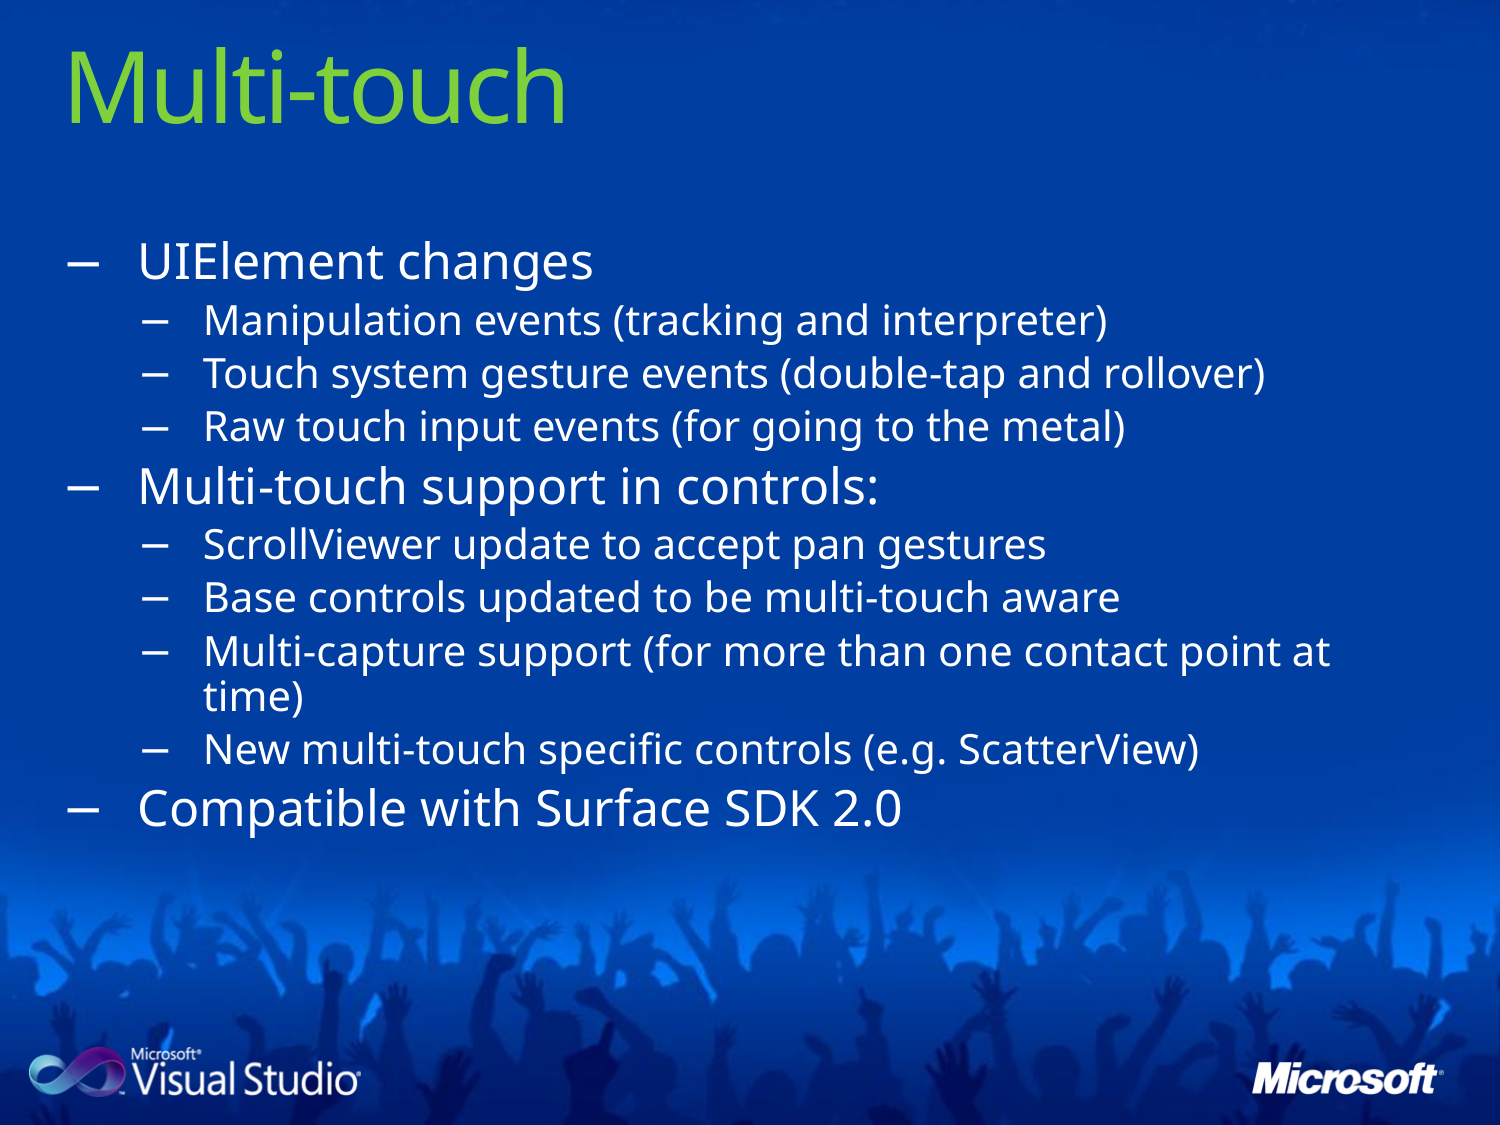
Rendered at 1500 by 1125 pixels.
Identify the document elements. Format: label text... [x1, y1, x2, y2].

list UIElement changes Manipulation events (tracking and interpreter) Touch system gesture events (double-tap and rollover) Raw touch input events (for going to the metal) Multi-touch support in controls: ScrollViewer update to accept pan gestures Base controls updated to be multi-touch aware Multi-capture support (for more than one contact point at time) New multi-touch specific controls (e.g. ScatterView) Compatible with Surface SDK 2.0 [62, 236, 1438, 1018]
title Multi-touch [62, 37, 1438, 147]
picture [0, 0, 1500, 1125]
